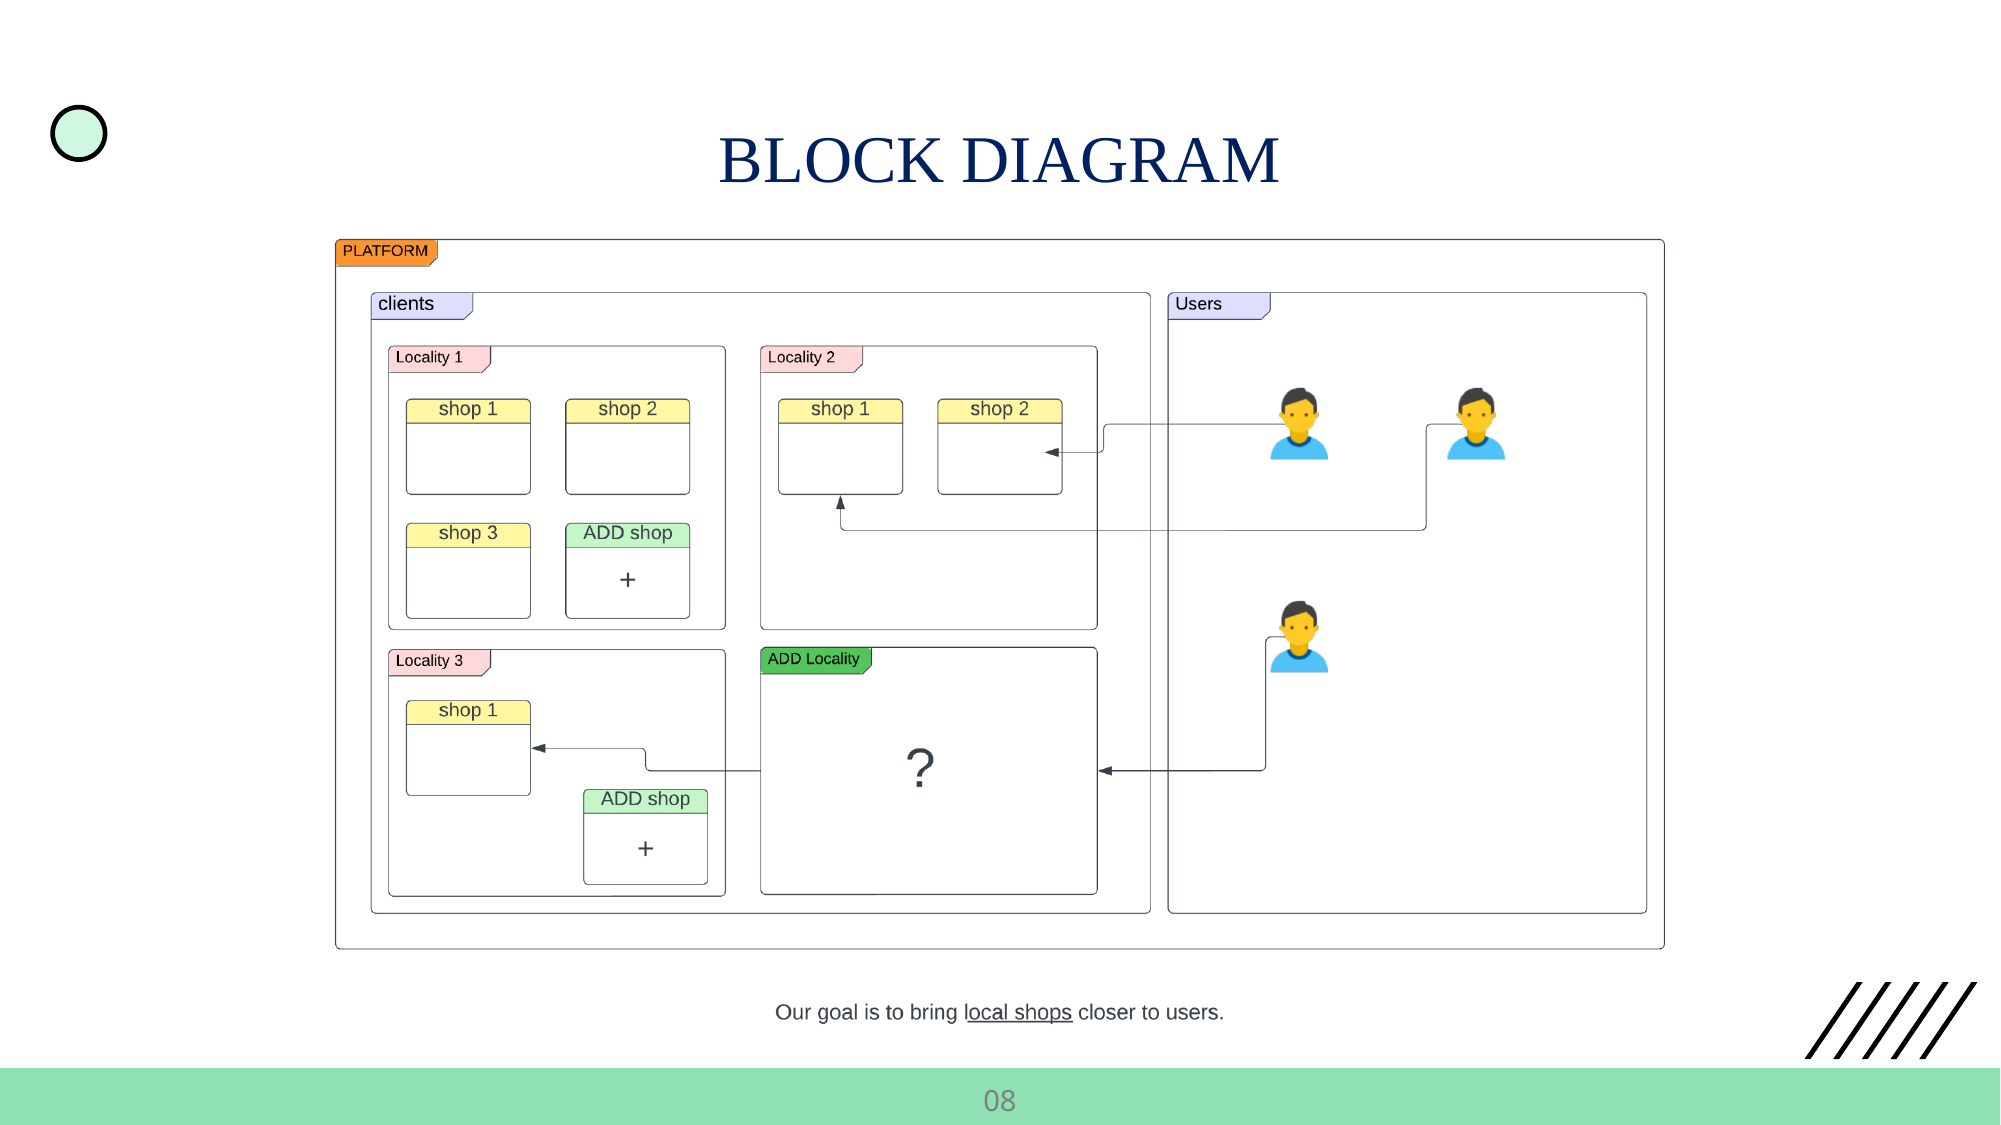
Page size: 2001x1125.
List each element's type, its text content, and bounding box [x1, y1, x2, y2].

text_box [0, 1067, 2000, 1074]
text_box BLOCK DIAGRAM [0, 108, 2000, 204]
text_box 08 [0, 1074, 2000, 1125]
picture [300, 204, 1700, 1040]
